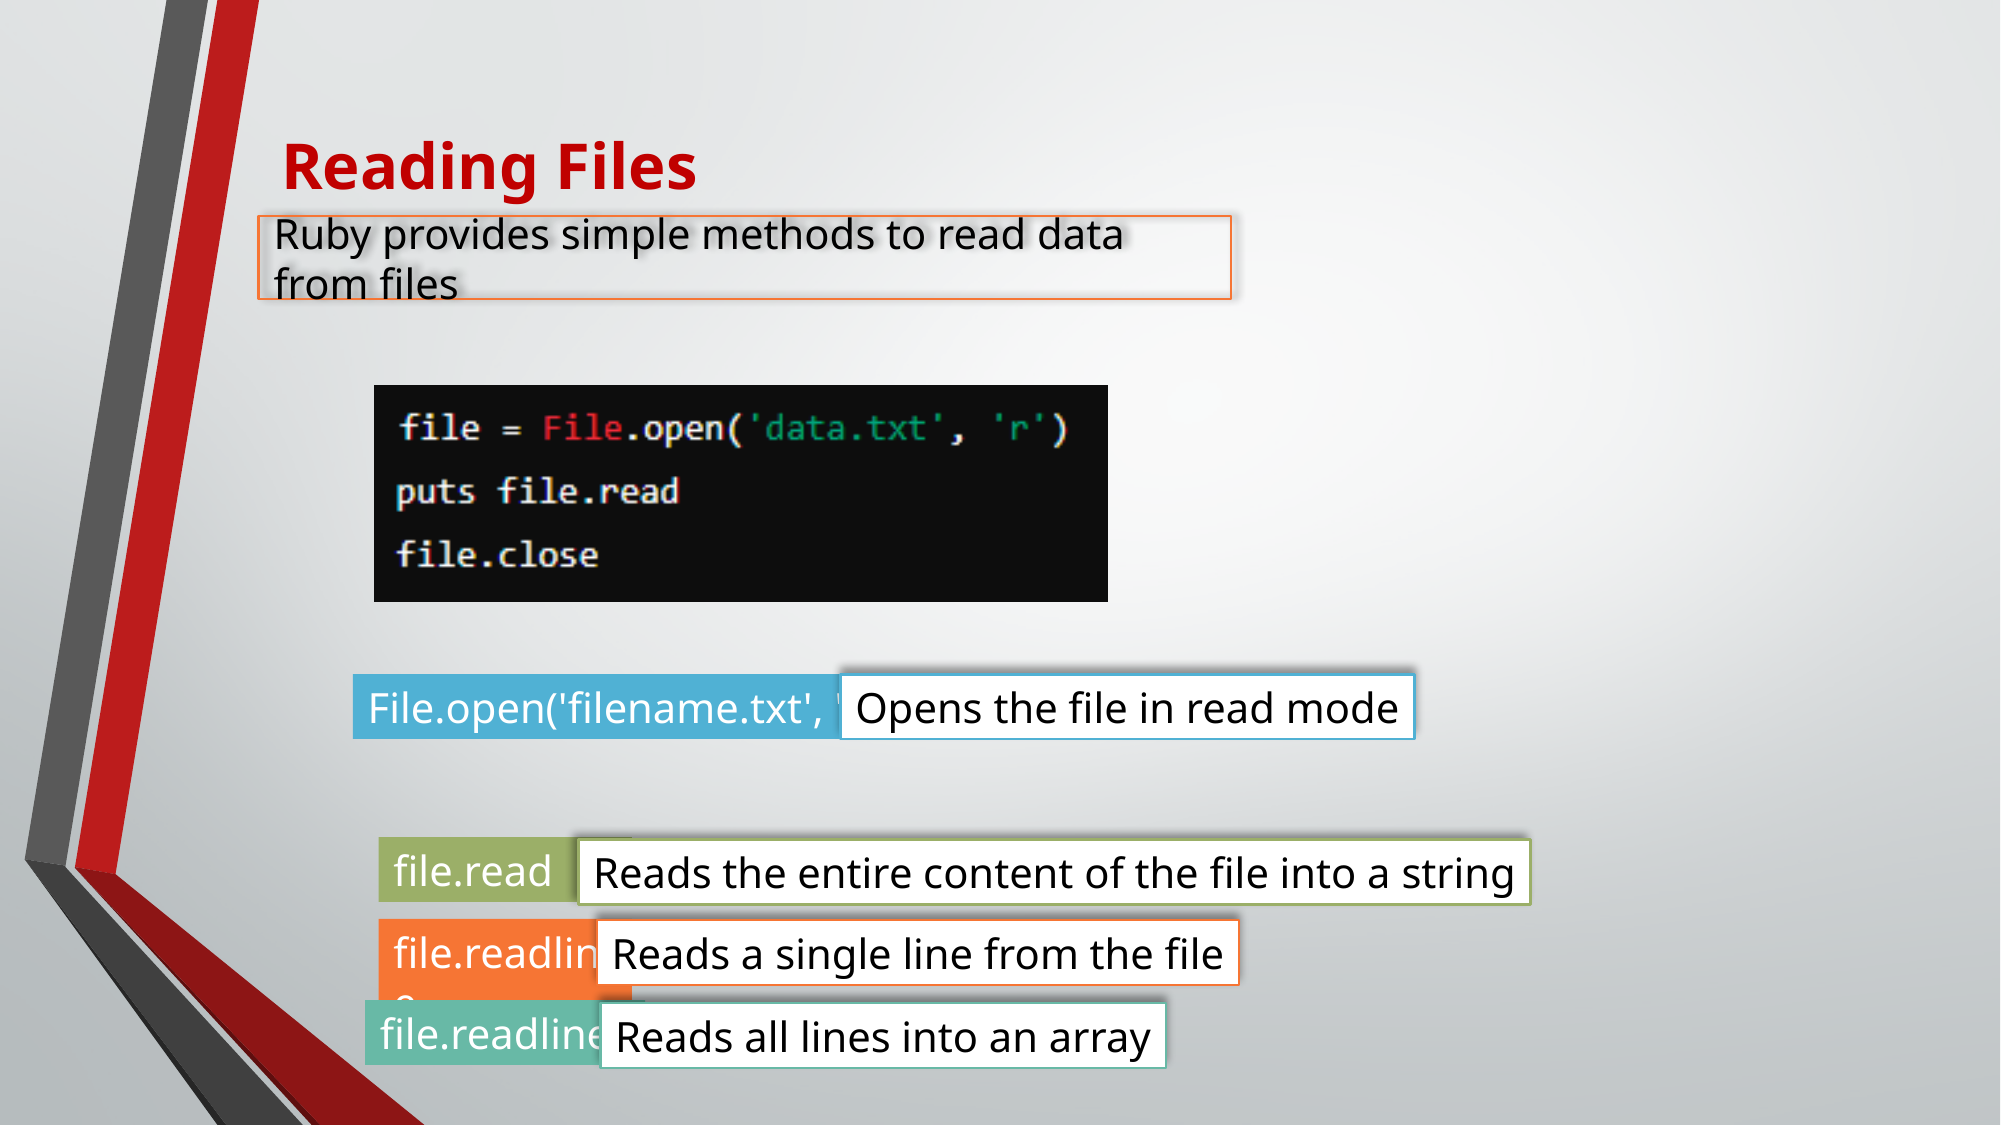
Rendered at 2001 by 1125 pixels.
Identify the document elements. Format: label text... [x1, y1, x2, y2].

title Reading Files [258, 118, 721, 211]
text_box Reads the entire content of the file into a string [577, 838, 1532, 906]
text_box file.readlines [365, 1000, 596, 1065]
text_box Reads all lines into an array [599, 1002, 1167, 1069]
text_box Ruby provides simple methods to read data from files [257, 215, 1232, 300]
text_box File.open('filename.txt', 'r') [352, 674, 839, 739]
text_box file.read [378, 837, 569, 902]
text_box file.readline [378, 918, 632, 1000]
text_box Reads a single line from the file [596, 919, 1240, 986]
picture [374, 385, 1108, 602]
text_box Opens the file in read mode [839, 673, 1416, 740]
